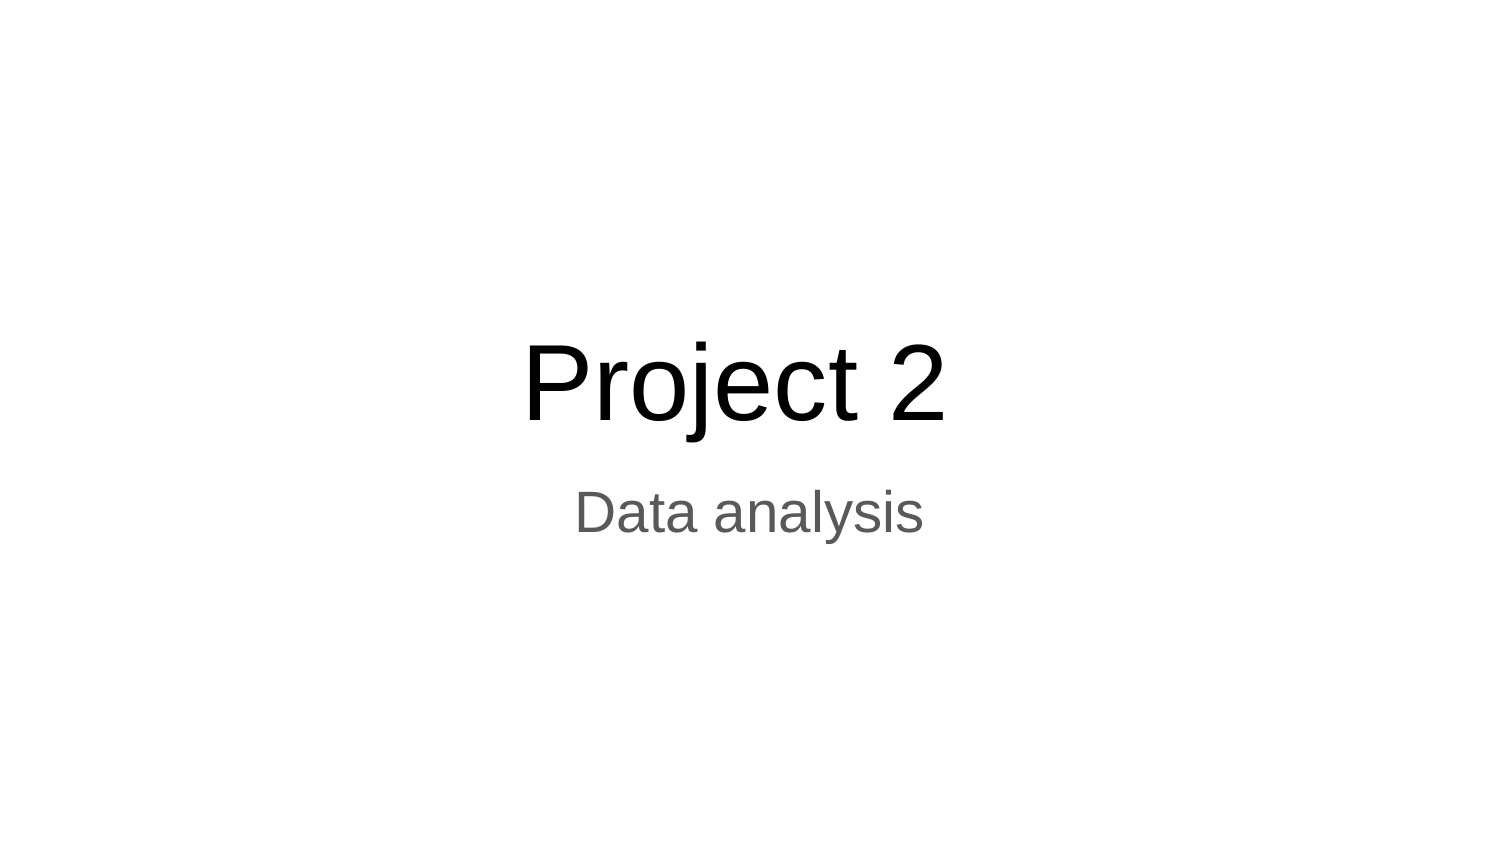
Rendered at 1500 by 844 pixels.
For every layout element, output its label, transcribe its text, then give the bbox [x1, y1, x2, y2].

subtitle Data analysis [51, 464, 1449, 595]
title Project 2 [51, 122, 1449, 459]
